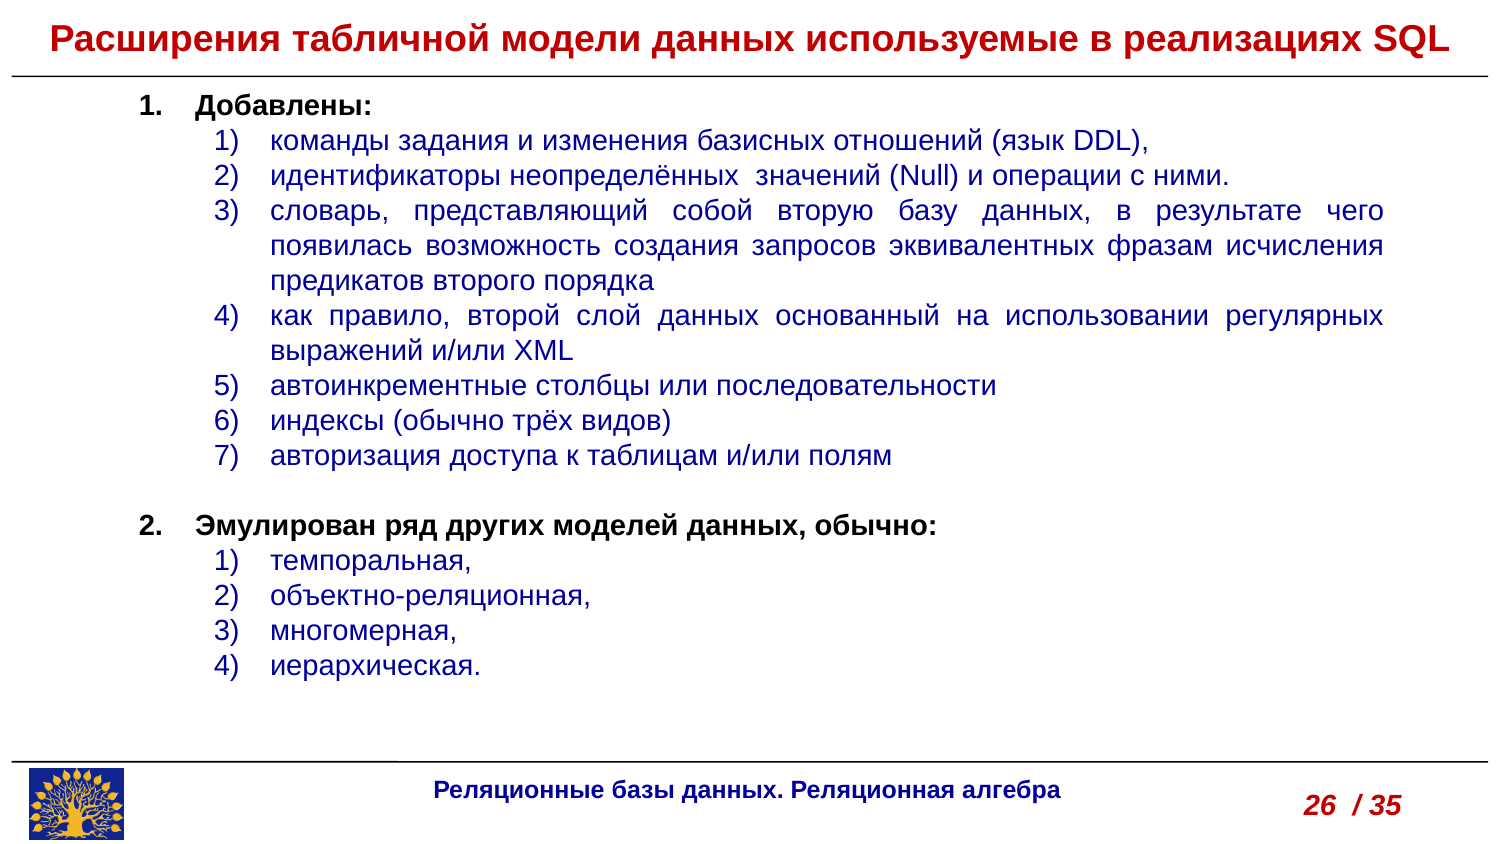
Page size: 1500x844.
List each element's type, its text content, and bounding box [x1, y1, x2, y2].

text_box Расширения табличной модели данных используемые в реализациях SQL [0, 6, 1500, 80]
text_box Добавлены: команды задания и изменения базисных отношений (язык DDL), идентификаторы неопределённых значений (Null) и операции с ними. словарь, представляющий собой вторую базу данных, в результате чего появилась возможность создания запросов эквивалентных фразам исчисления предикатов второго порядка как правило, второй слой данных основанный на использовании регулярных выражений и/или XML автоинкрементные столбцы или последовательности индексы (обычно трёх видов) авторизация доступа к таблицам и/или полям Эмулирован ряд других моделей данных, обычно: темпоральная, объектно-реляционная, многомерная, иерархическая. [123, 79, 1400, 689]
picture [29, 768, 124, 840]
